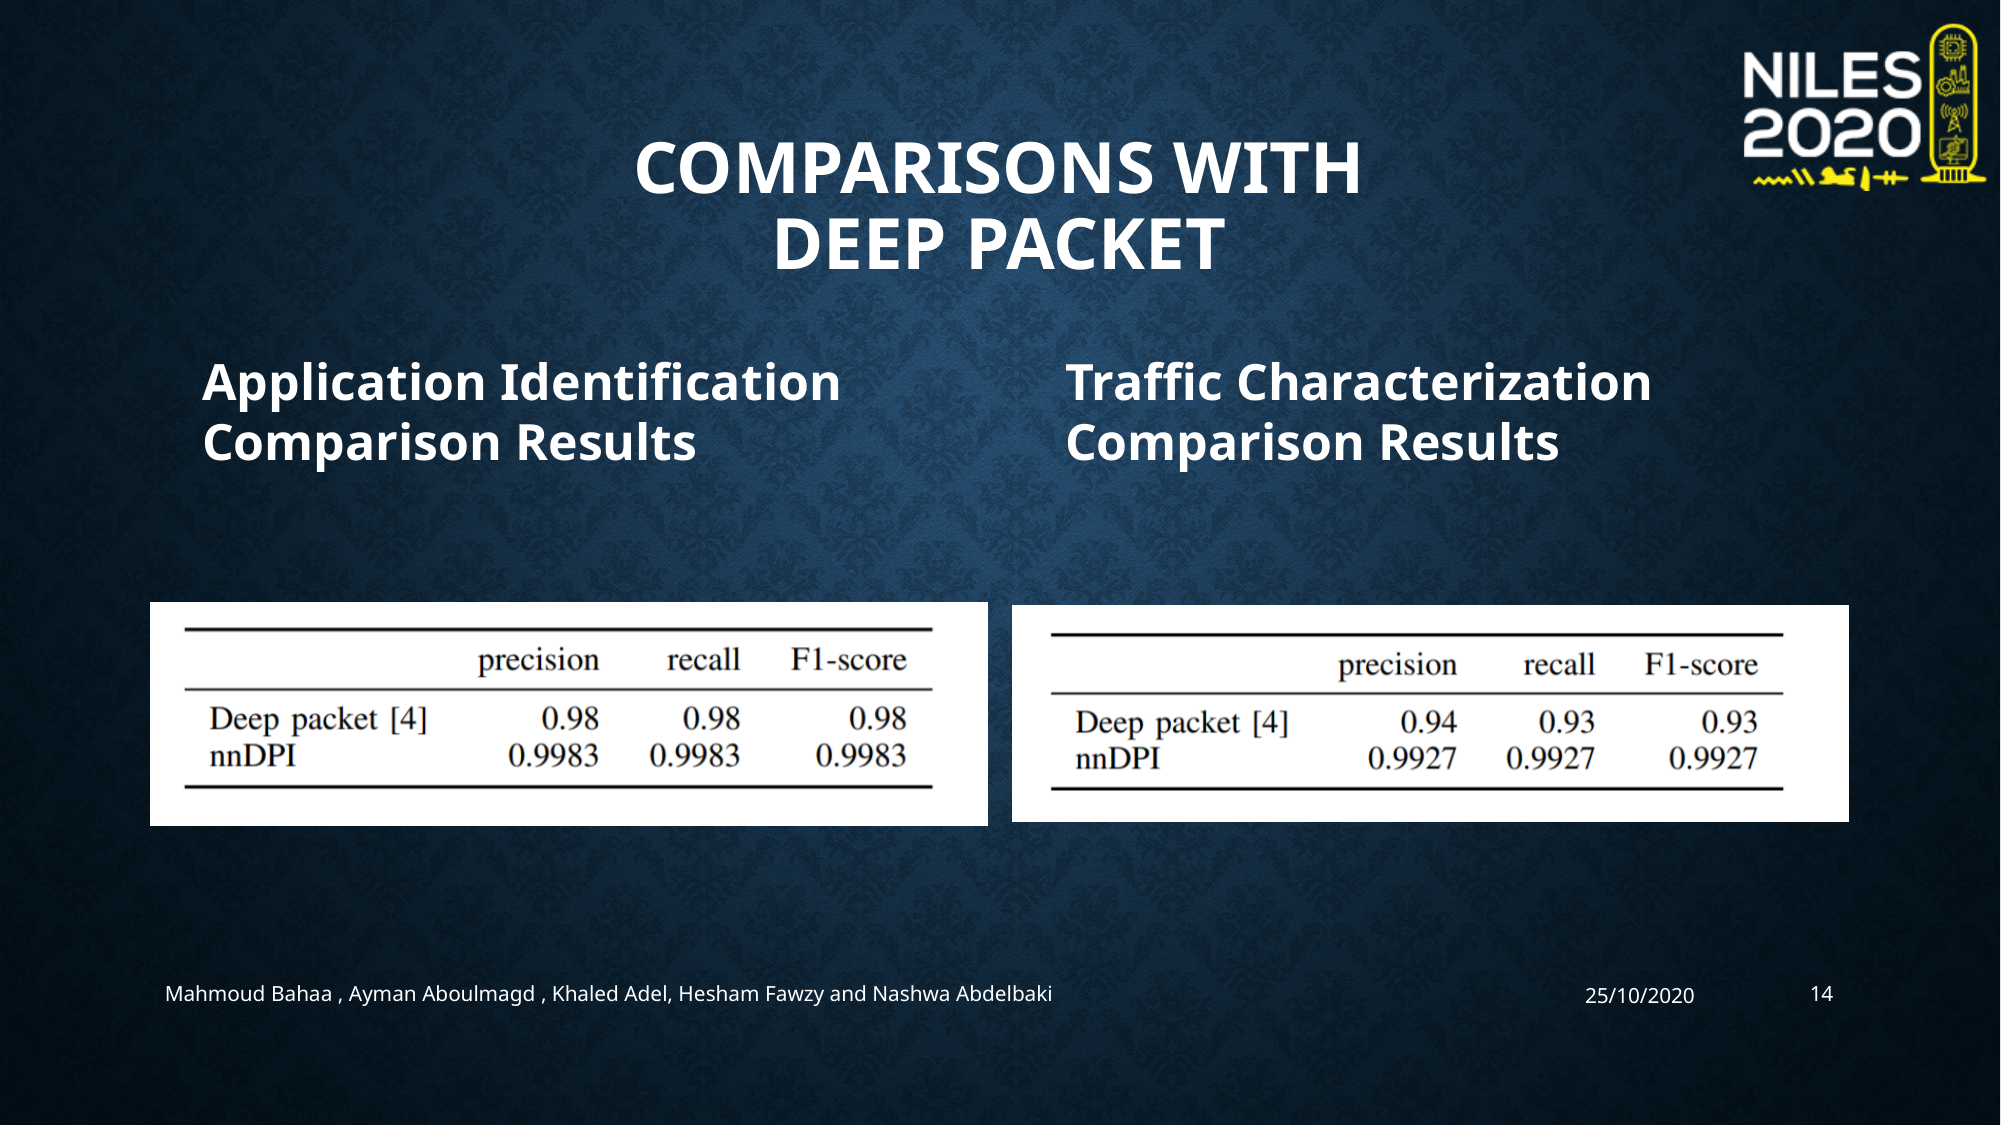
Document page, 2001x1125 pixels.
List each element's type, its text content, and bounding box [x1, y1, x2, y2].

picture [1718, 19, 2001, 191]
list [149, 601, 989, 827]
footer Mahmoud Bahaa , Ayman Aboulmagd , Khaled Adel, Hesham Fawzy and Nashwa Abdelbaki [149, 965, 1245, 1025]
title Comparisons with Deep Packet [149, 99, 1849, 318]
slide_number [1259, 965, 1710, 1025]
list Application Identification Comparison Results [187, 342, 988, 478]
slide_number 14 [1724, 965, 1849, 1025]
list Traffic Characterization Comparison Results [1050, 342, 1849, 478]
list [1011, 605, 1849, 823]
